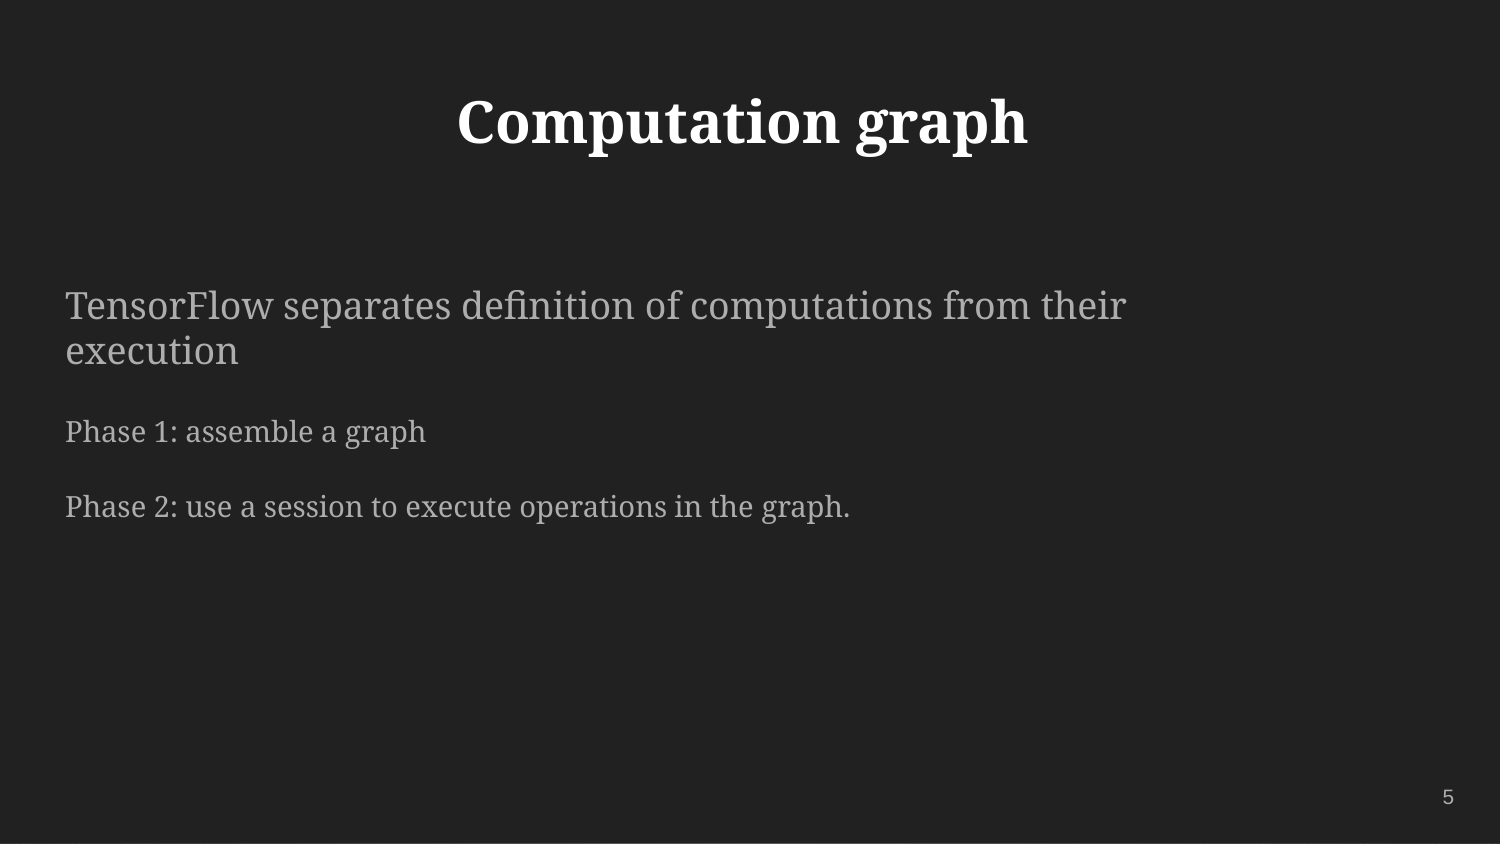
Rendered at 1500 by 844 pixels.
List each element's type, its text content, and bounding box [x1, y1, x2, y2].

slide_number 5 [1438, 783, 1470, 844]
text_box TensorFlow separates definition of computations from their execution Phase 1: assemble a graph Phase 2: use a session to execute operations in the graph. [63, 279, 1225, 524]
title Computation graph [454, 82, 1045, 226]
